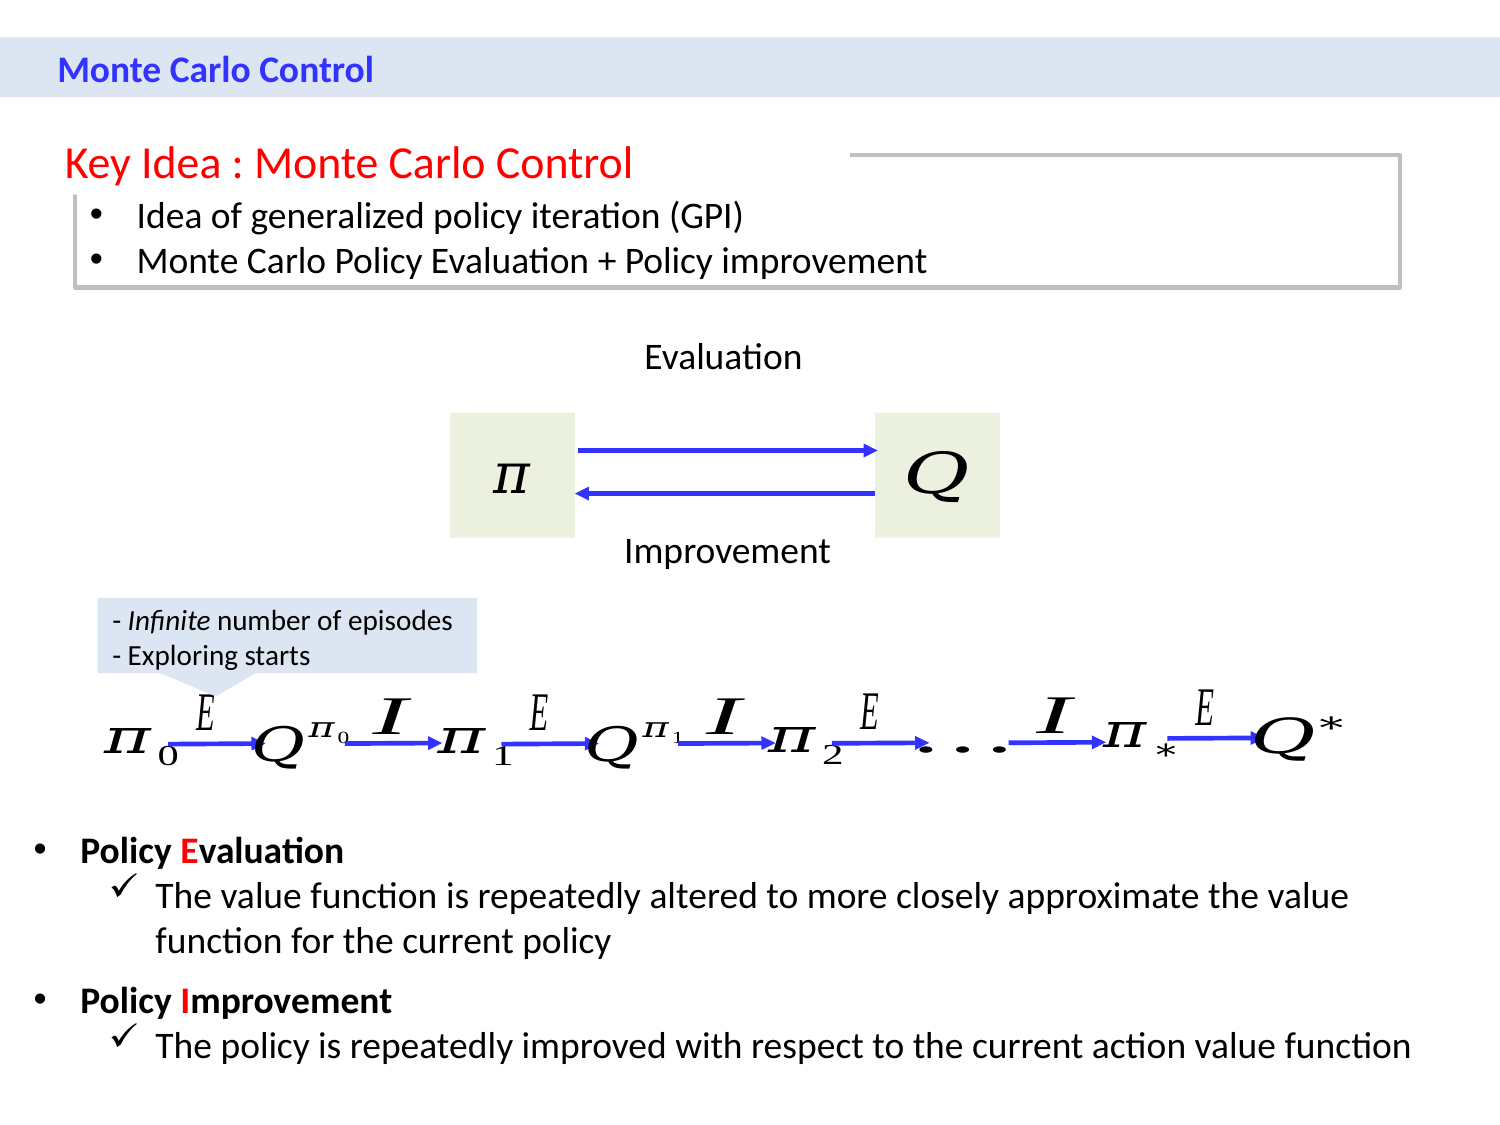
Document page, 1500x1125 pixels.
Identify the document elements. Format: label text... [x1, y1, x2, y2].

text_box Key Idea : Monte Carlo Control [50, 125, 850, 195]
text_box [448, 410, 577, 540]
text_box Idea of generalized policy iteration (GPI) Monte Carlo Policy Evaluation + Policy improvement [73, 153, 1402, 290]
text_box Monte Carlo Control [0, 37, 1500, 98]
text_box - Infinite number of episodes - Exploring starts [95, 596, 479, 699]
text_box [873, 410, 1002, 540]
